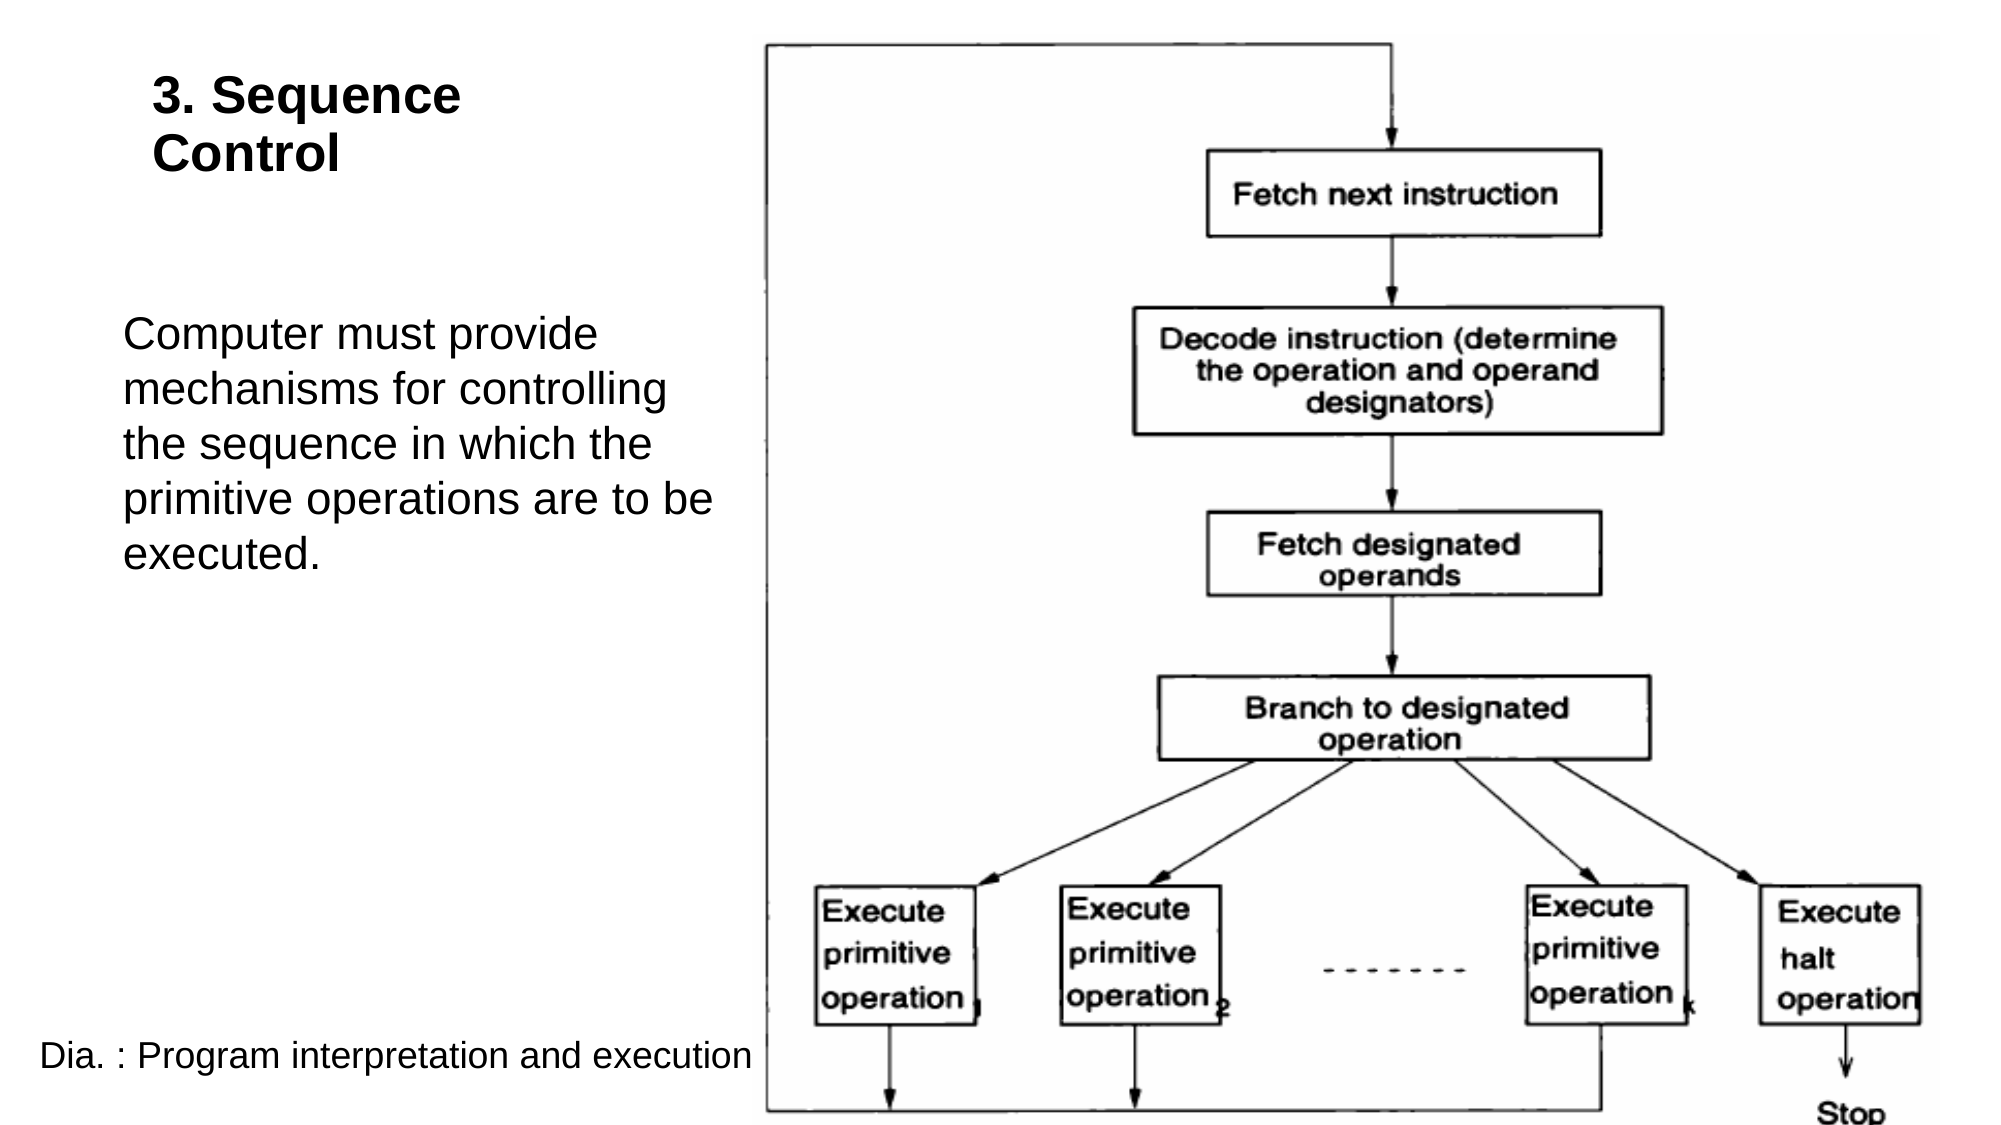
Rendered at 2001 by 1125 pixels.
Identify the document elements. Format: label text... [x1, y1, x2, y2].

title 3. Sequence Control [137, 59, 752, 114]
picture [752, 34, 1940, 1125]
text_box Dia. : Program interpretation and execution [24, 1023, 752, 1084]
list Computer must provide mechanisms for controlling the sequence in which the primitive operations are to be executed. [108, 114, 752, 768]
